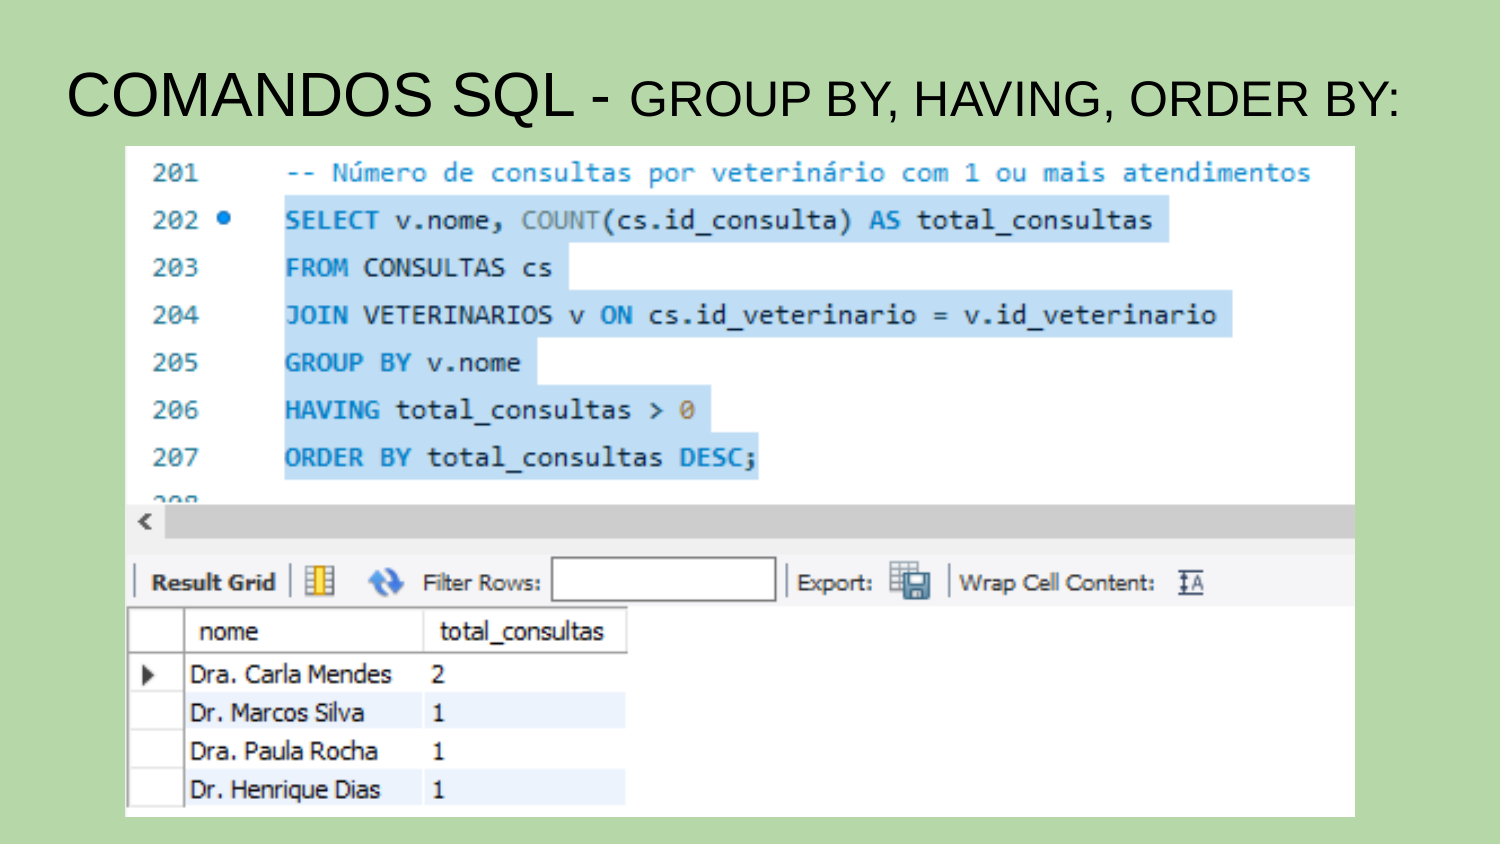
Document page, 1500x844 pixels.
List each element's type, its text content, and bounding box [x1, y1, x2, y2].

picture [125, 146, 1355, 818]
title COMANDOS SQL - GROUP BY, HAVING, ORDER BY: [51, 39, 1449, 148]
